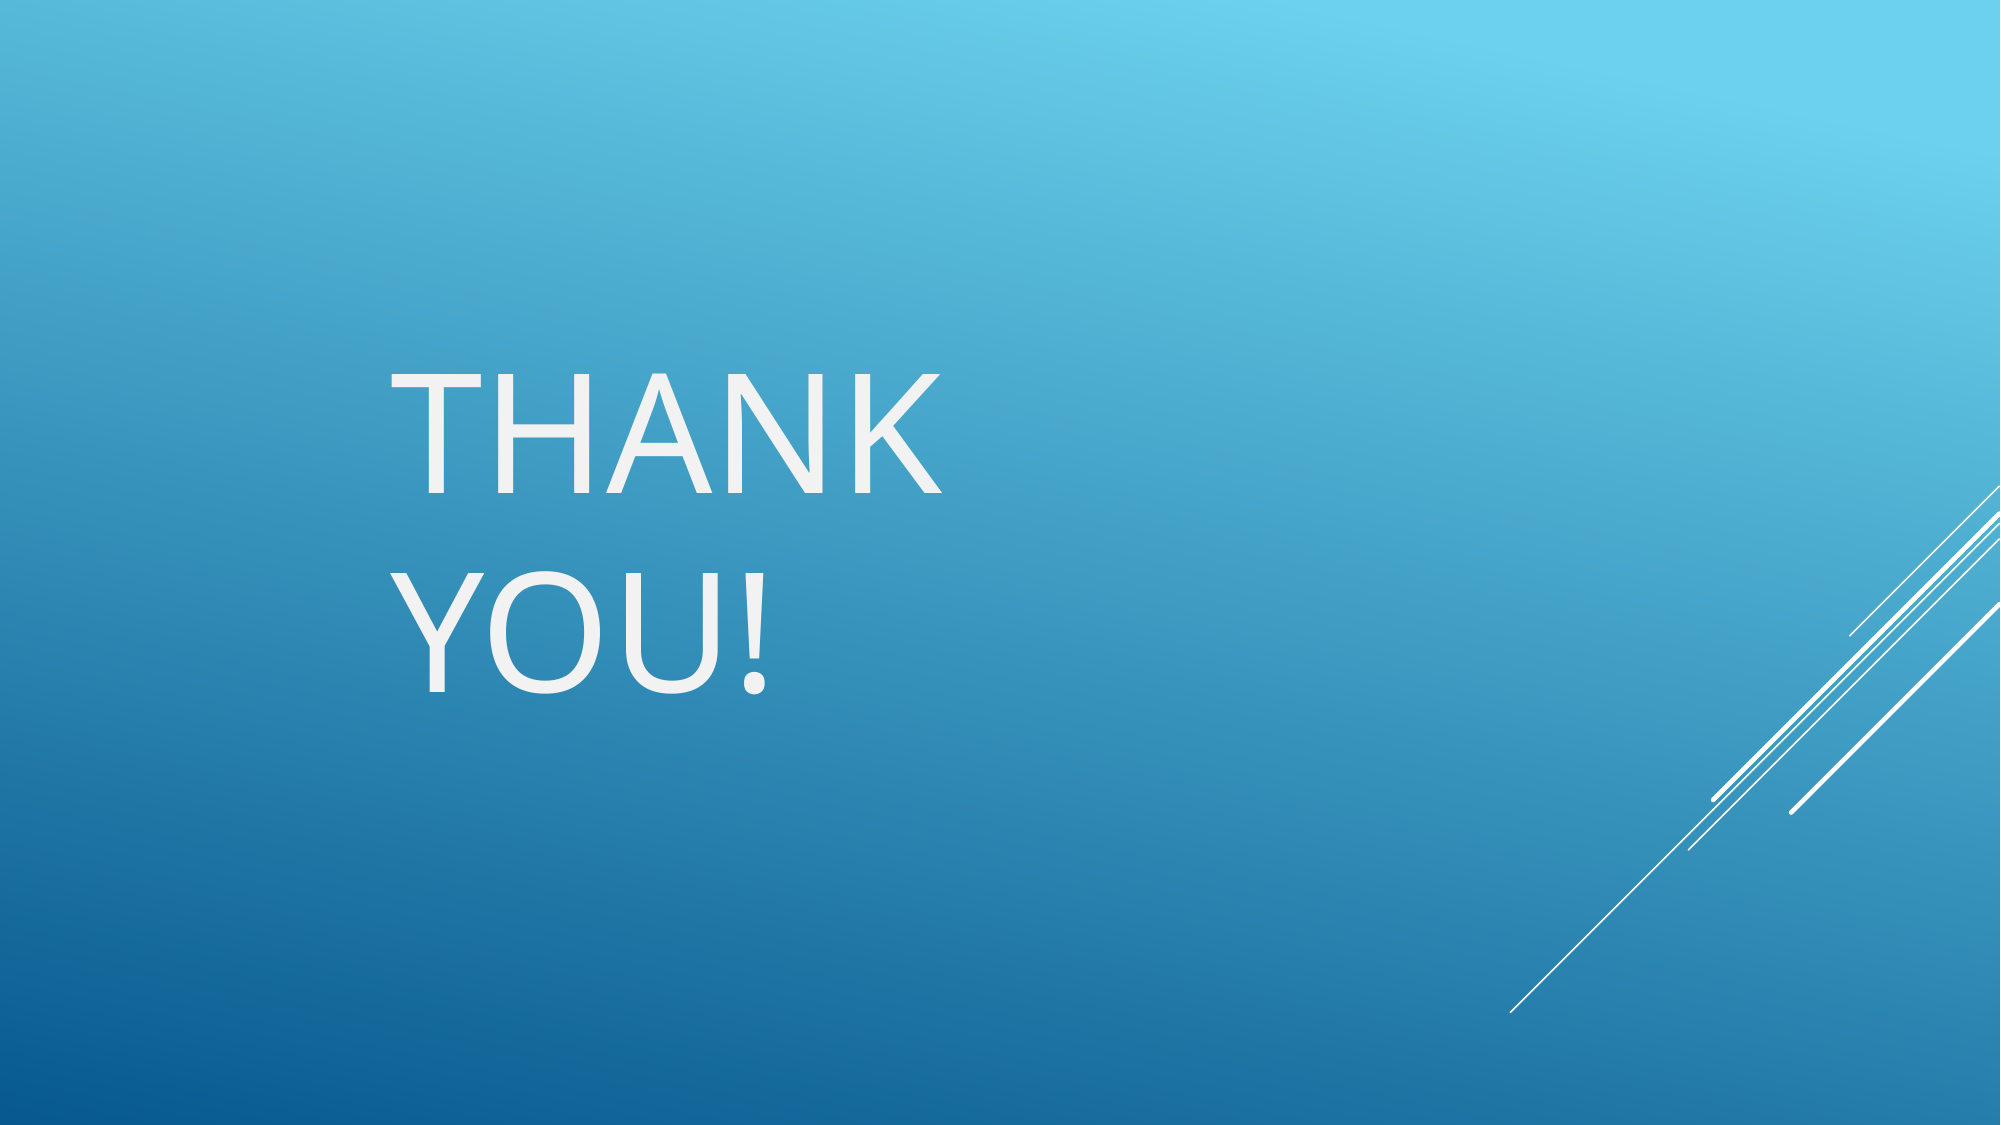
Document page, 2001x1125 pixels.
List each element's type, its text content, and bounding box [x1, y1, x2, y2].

title Thank you! [375, 311, 1611, 742]
